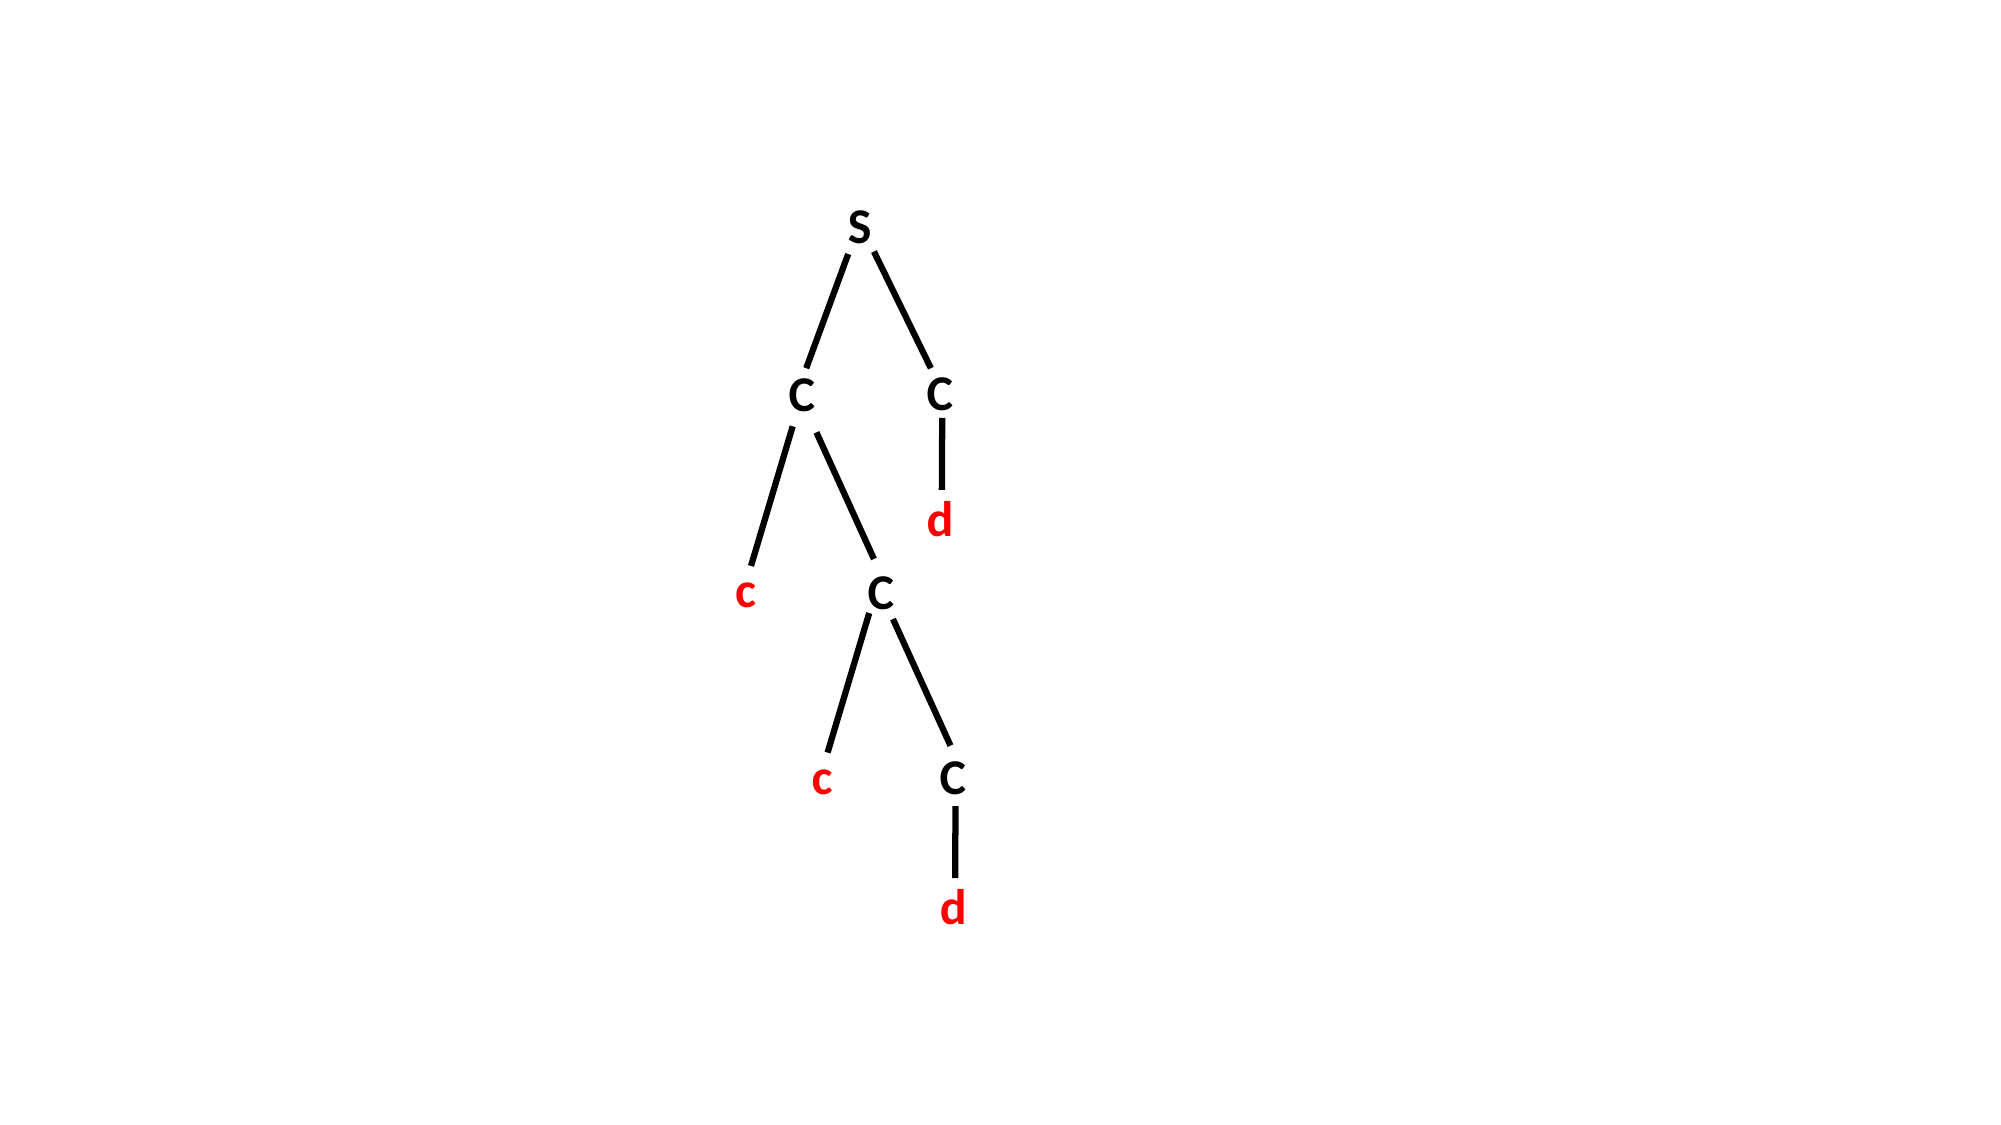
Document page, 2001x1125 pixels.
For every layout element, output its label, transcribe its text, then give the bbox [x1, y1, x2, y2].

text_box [806, 254, 849, 369]
text_box C [924, 736, 1002, 812]
text_box d [925, 867, 1003, 943]
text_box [892, 619, 951, 746]
text_box C [911, 352, 983, 428]
text_box c [796, 736, 874, 812]
text_box S [833, 186, 904, 262]
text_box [827, 612, 870, 753]
text_box c [720, 550, 798, 625]
text_box C [852, 552, 930, 628]
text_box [816, 432, 874, 559]
text_box C [774, 354, 845, 429]
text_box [750, 426, 793, 566]
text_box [873, 251, 931, 369]
text_box d [911, 479, 989, 554]
